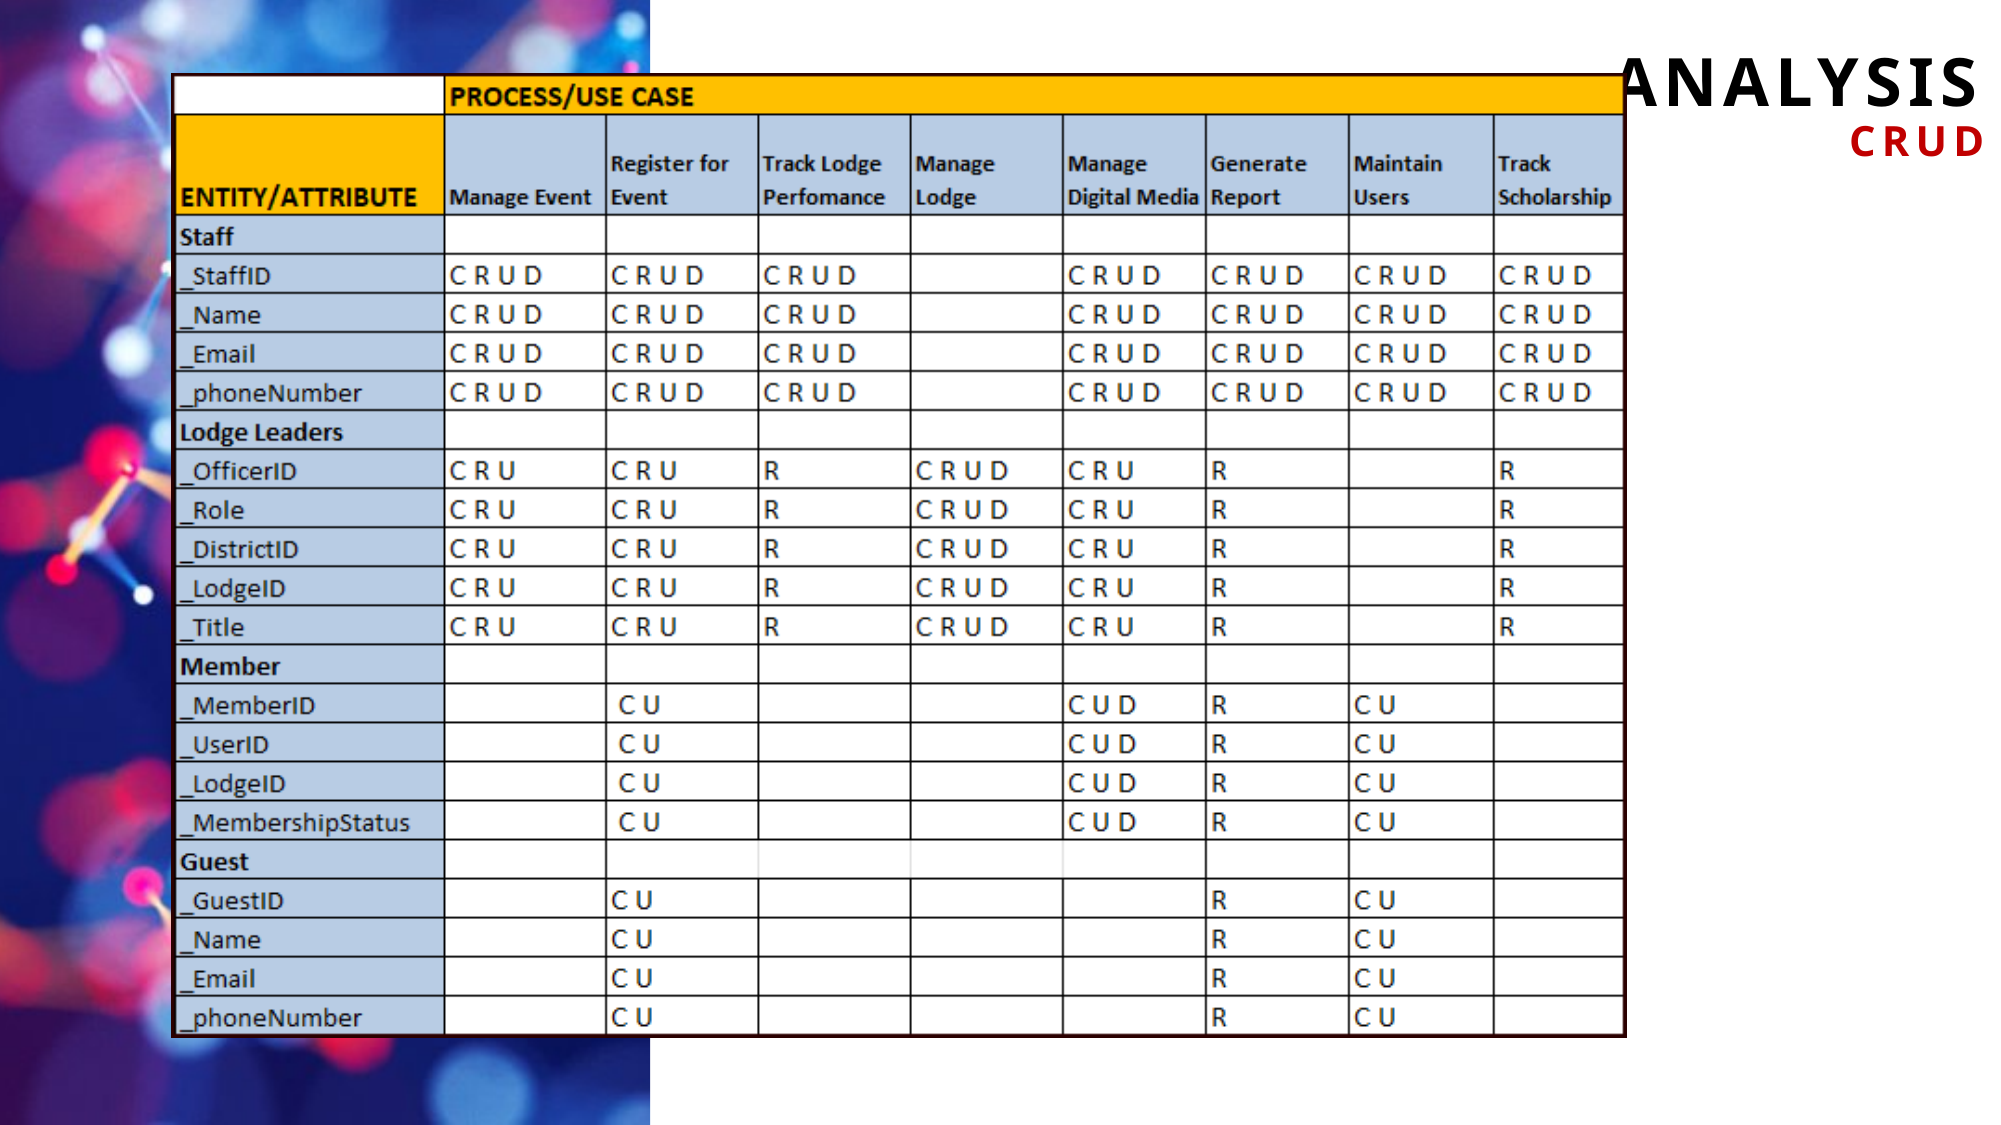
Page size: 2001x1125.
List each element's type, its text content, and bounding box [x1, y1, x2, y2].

picture [0, 0, 1628, 1125]
text_box Analysis CRUD [1588, 1, 2000, 207]
